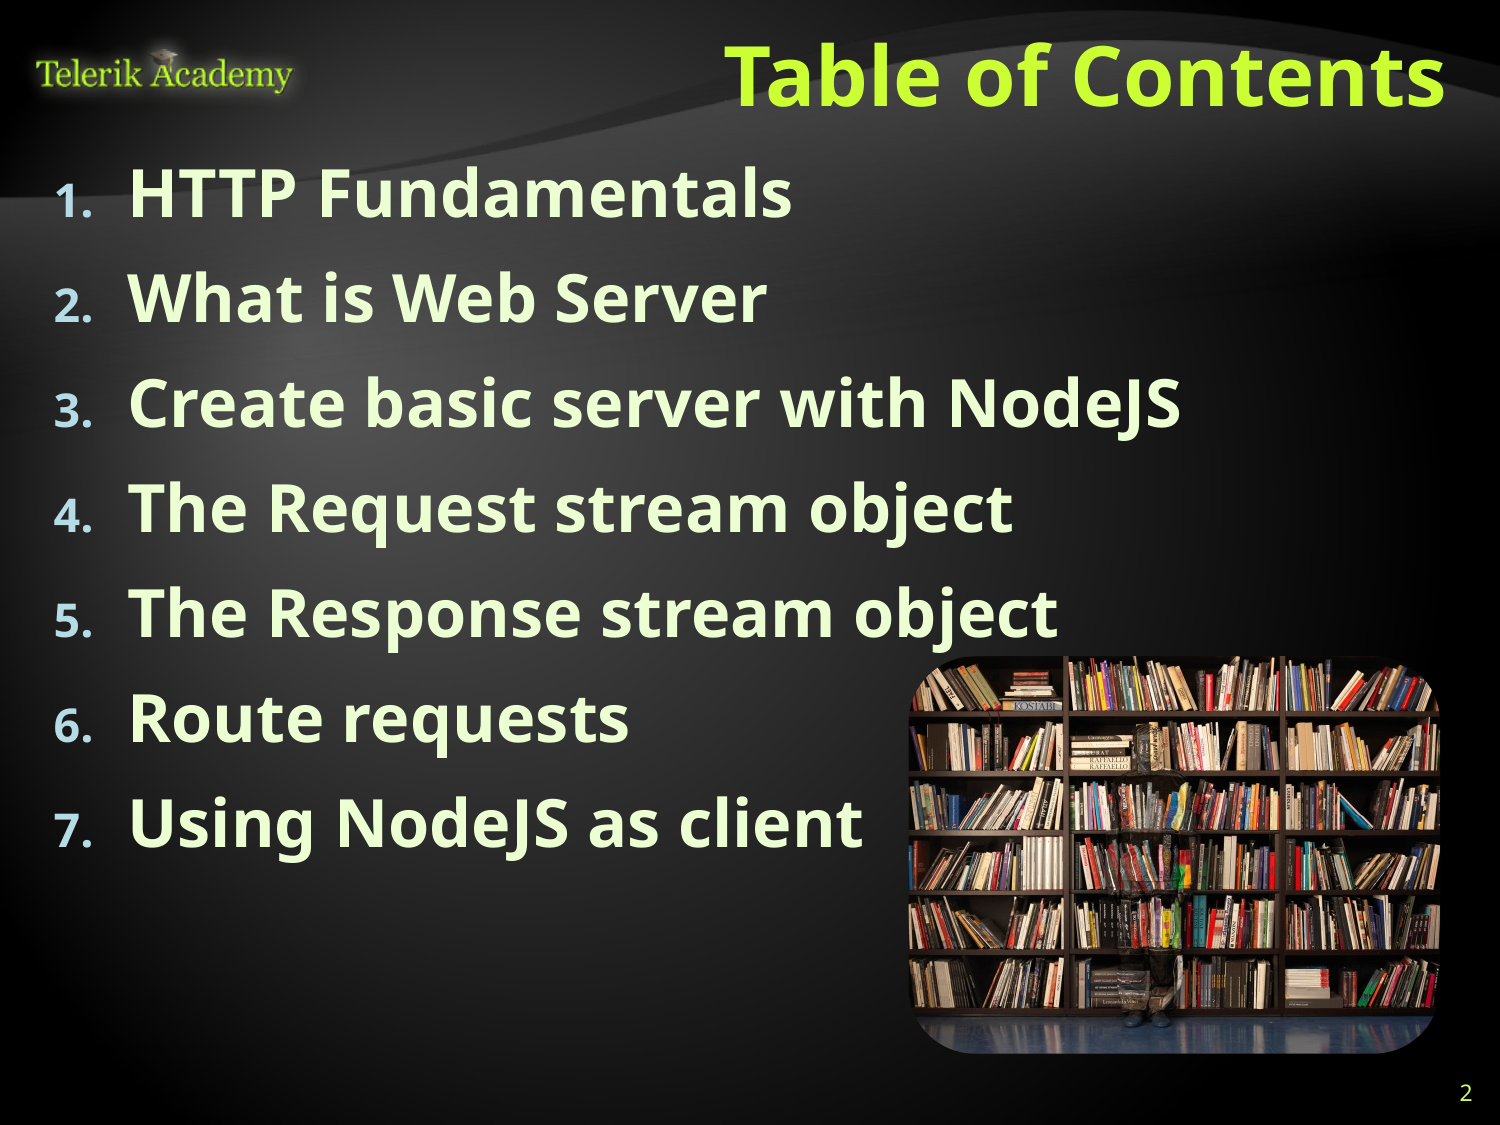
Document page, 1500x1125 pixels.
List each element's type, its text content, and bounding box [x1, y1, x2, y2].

slide_number 2 [1412, 1074, 1488, 1113]
list HTTP Fundamentals What is Web Server Create basic server with NodeJS The Request stream object The Response stream object Route requests Using NodeJS as client [38, 142, 1464, 1093]
title Table of Contents [300, 12, 1463, 142]
picture [0, 0, 1500, 1125]
